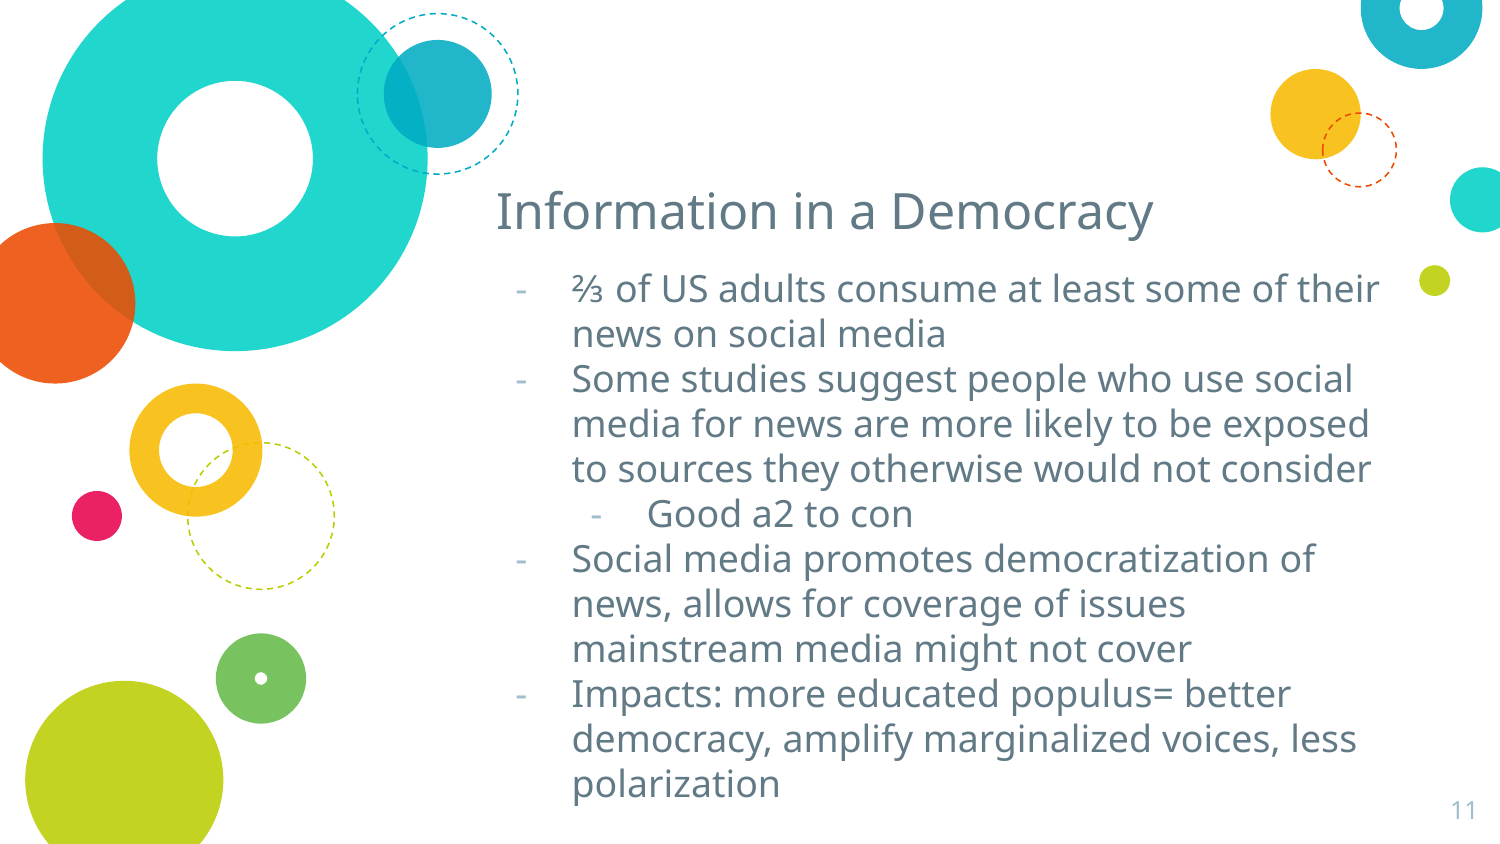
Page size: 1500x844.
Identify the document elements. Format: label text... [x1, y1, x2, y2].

slide_number ‹#› [1416, 779, 1494, 844]
title Information in a Democracy [481, 149, 1347, 250]
list ⅔ of US adults consume at least some of their news on social media Some studies suggest people who use social media for news are more likely to be exposed to sources they otherwise would not consider Good a2 to con Social media promotes democratization of news, allows for coverage of issues mainstream media might not cover Impacts: more educated populus= better democracy, amplify marginalized voices, less polarization [481, 250, 1417, 708]
